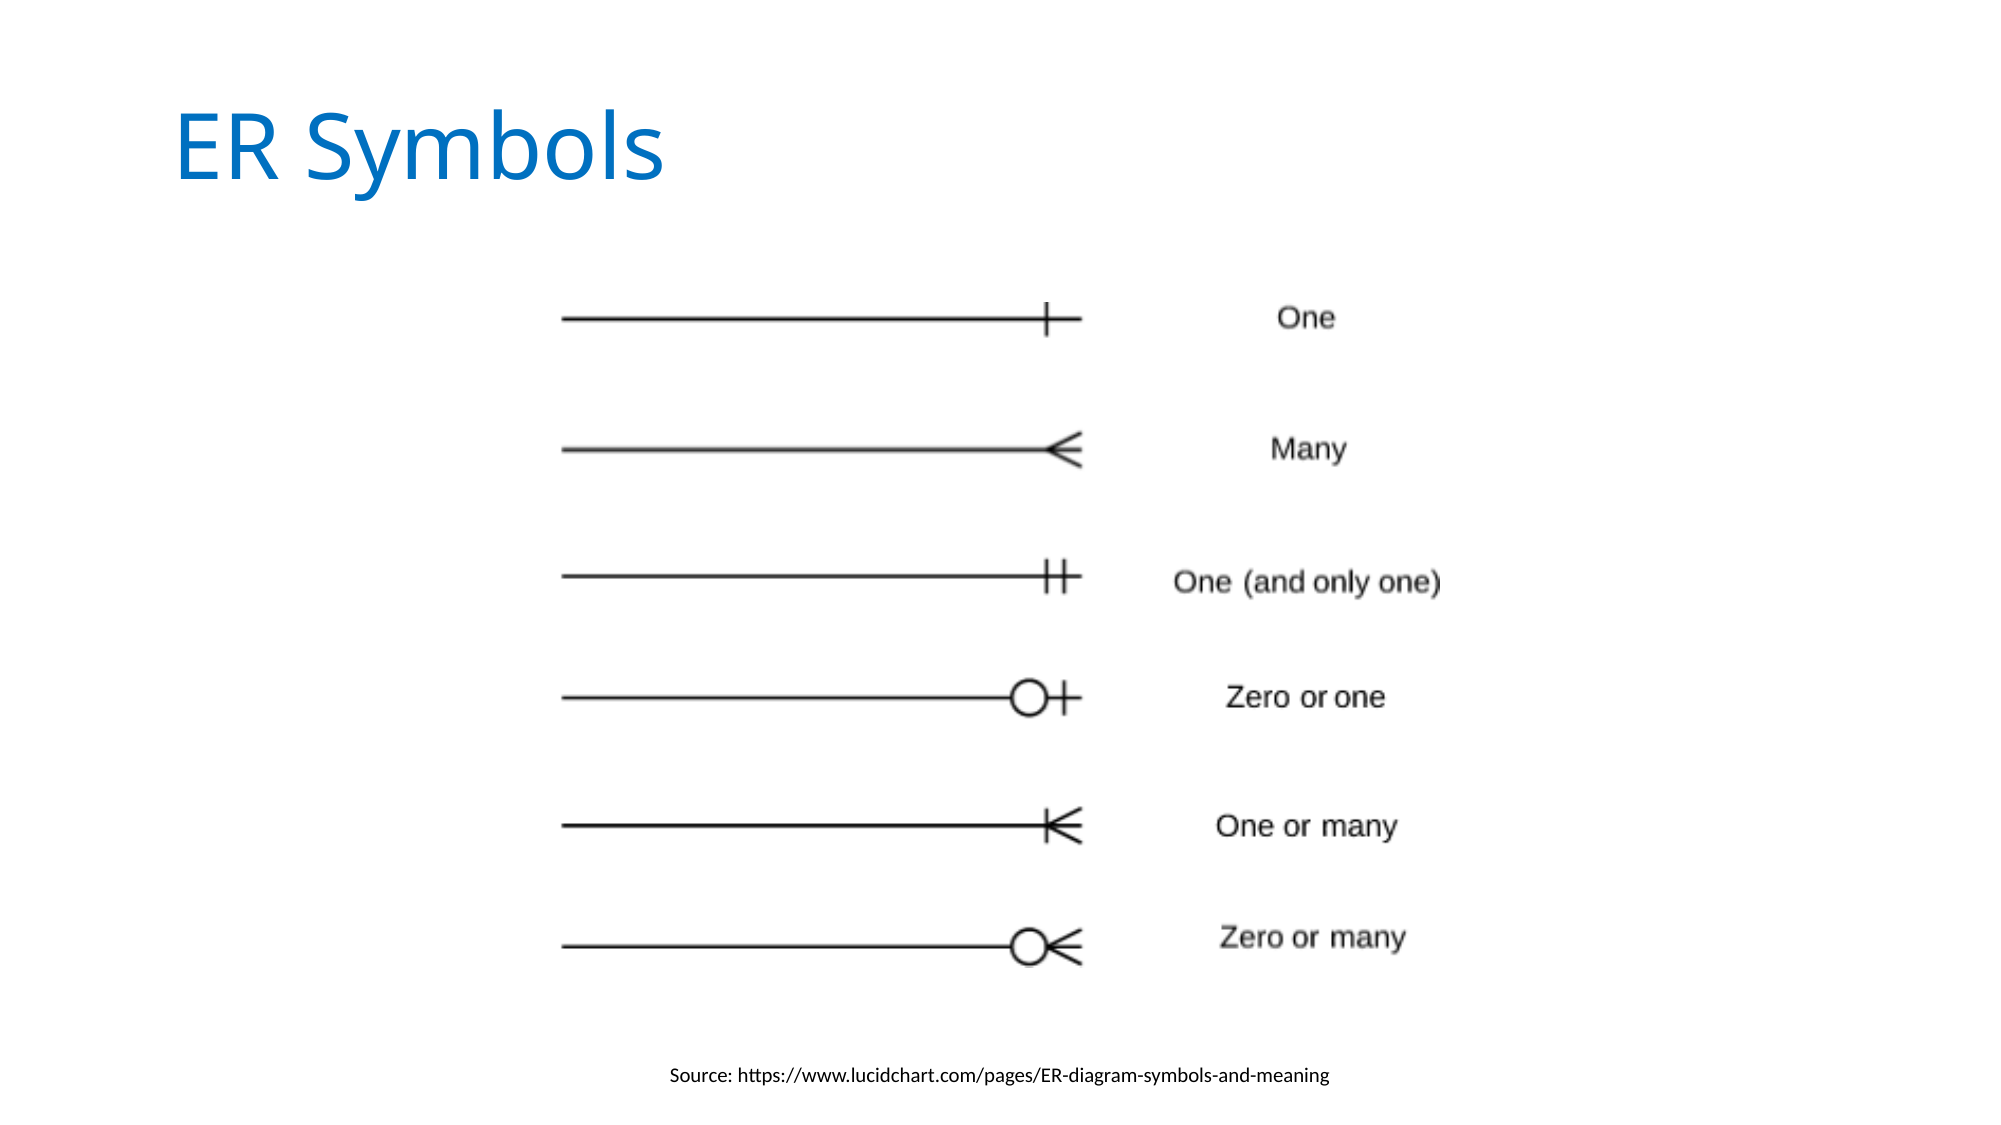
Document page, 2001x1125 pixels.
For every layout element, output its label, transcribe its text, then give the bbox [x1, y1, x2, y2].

picture [560, 302, 1440, 968]
title ER Symbols [157, 52, 1842, 248]
text_box Source: https://www.lucidchart.com/pages/ER-diagram-symbols-and-meaning [0, 1053, 2000, 1094]
